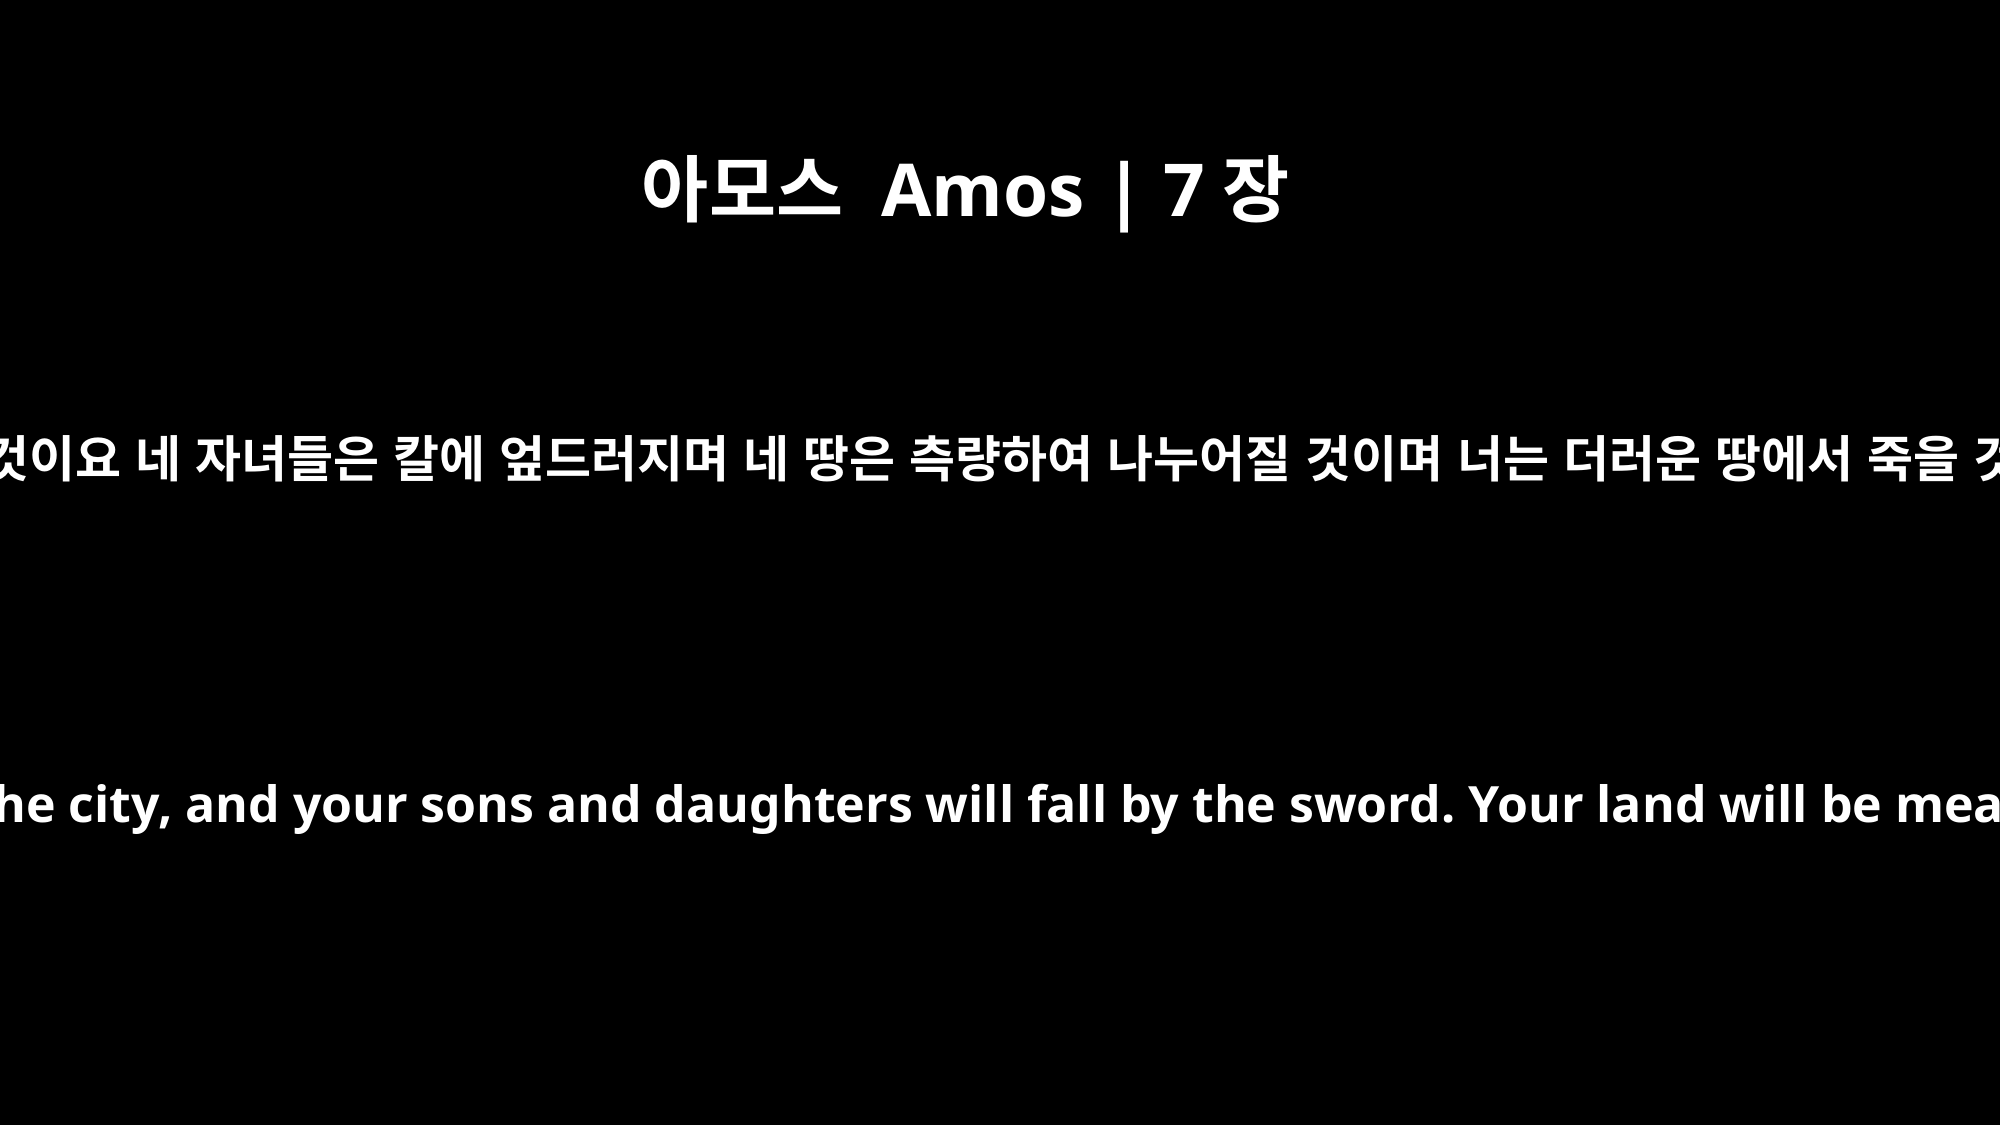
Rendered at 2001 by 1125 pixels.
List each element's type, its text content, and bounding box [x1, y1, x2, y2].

text_box 17 여호와께서 이와 같이 말씀하시기를 네 아내는 성읍 가운데서 창녀가 될 것이요 네 자녀들은 칼에 엎드러지며 네 땅은 측량하여 나누어질 것이며 너는 더러운 땅에서 죽을 것이요 이스라엘은 반드시 사로잡혀 그의 땅에서 떠나리라 하셨느니라 [0, 359, 2000, 495]
text_box "Therefore this is what the LORD says: "`Your wife will become a prostitute in the city, and your sons and daughters will fall by the sword. Your land will be measured and divided up, and you yourself will die in a pagan country. And Israel will certainly go into exile, away from their native land.'" [0, 764, 2000, 900]
text_box 아모스 Amos | 7장 [627, 136, 1305, 239]
